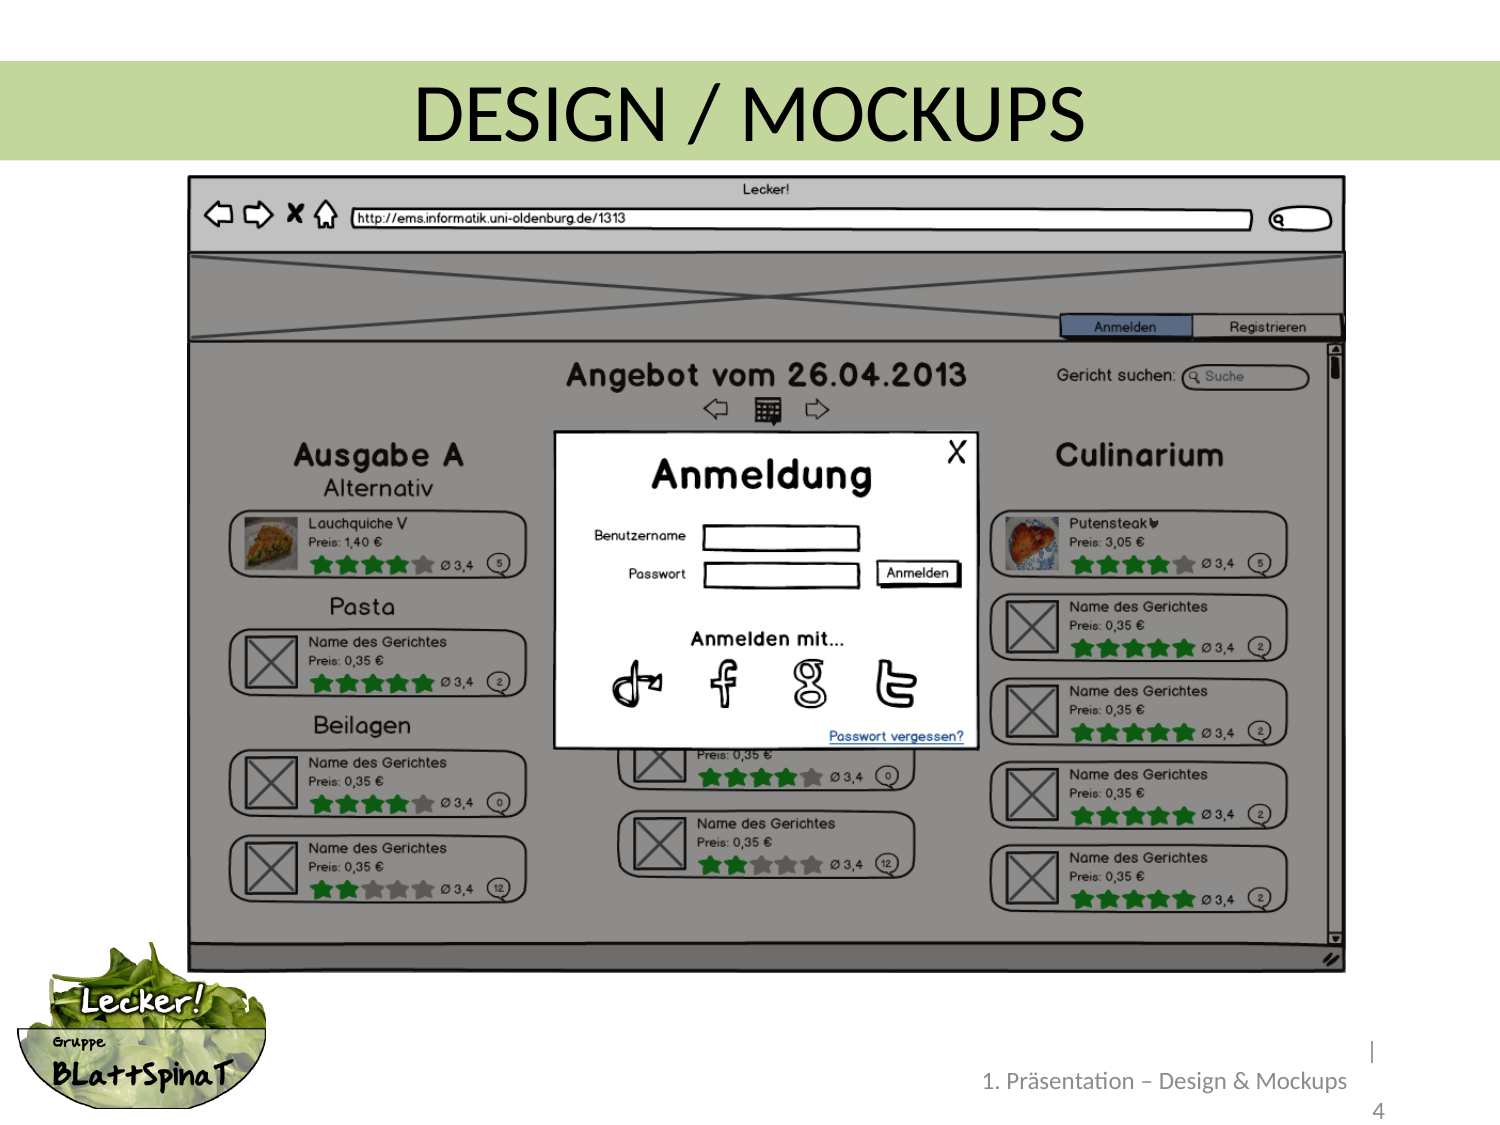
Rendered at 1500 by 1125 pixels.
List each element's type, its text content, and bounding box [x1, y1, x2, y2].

title Design / Mockups [75, 54, 1425, 161]
picture [17, 175, 1347, 1109]
